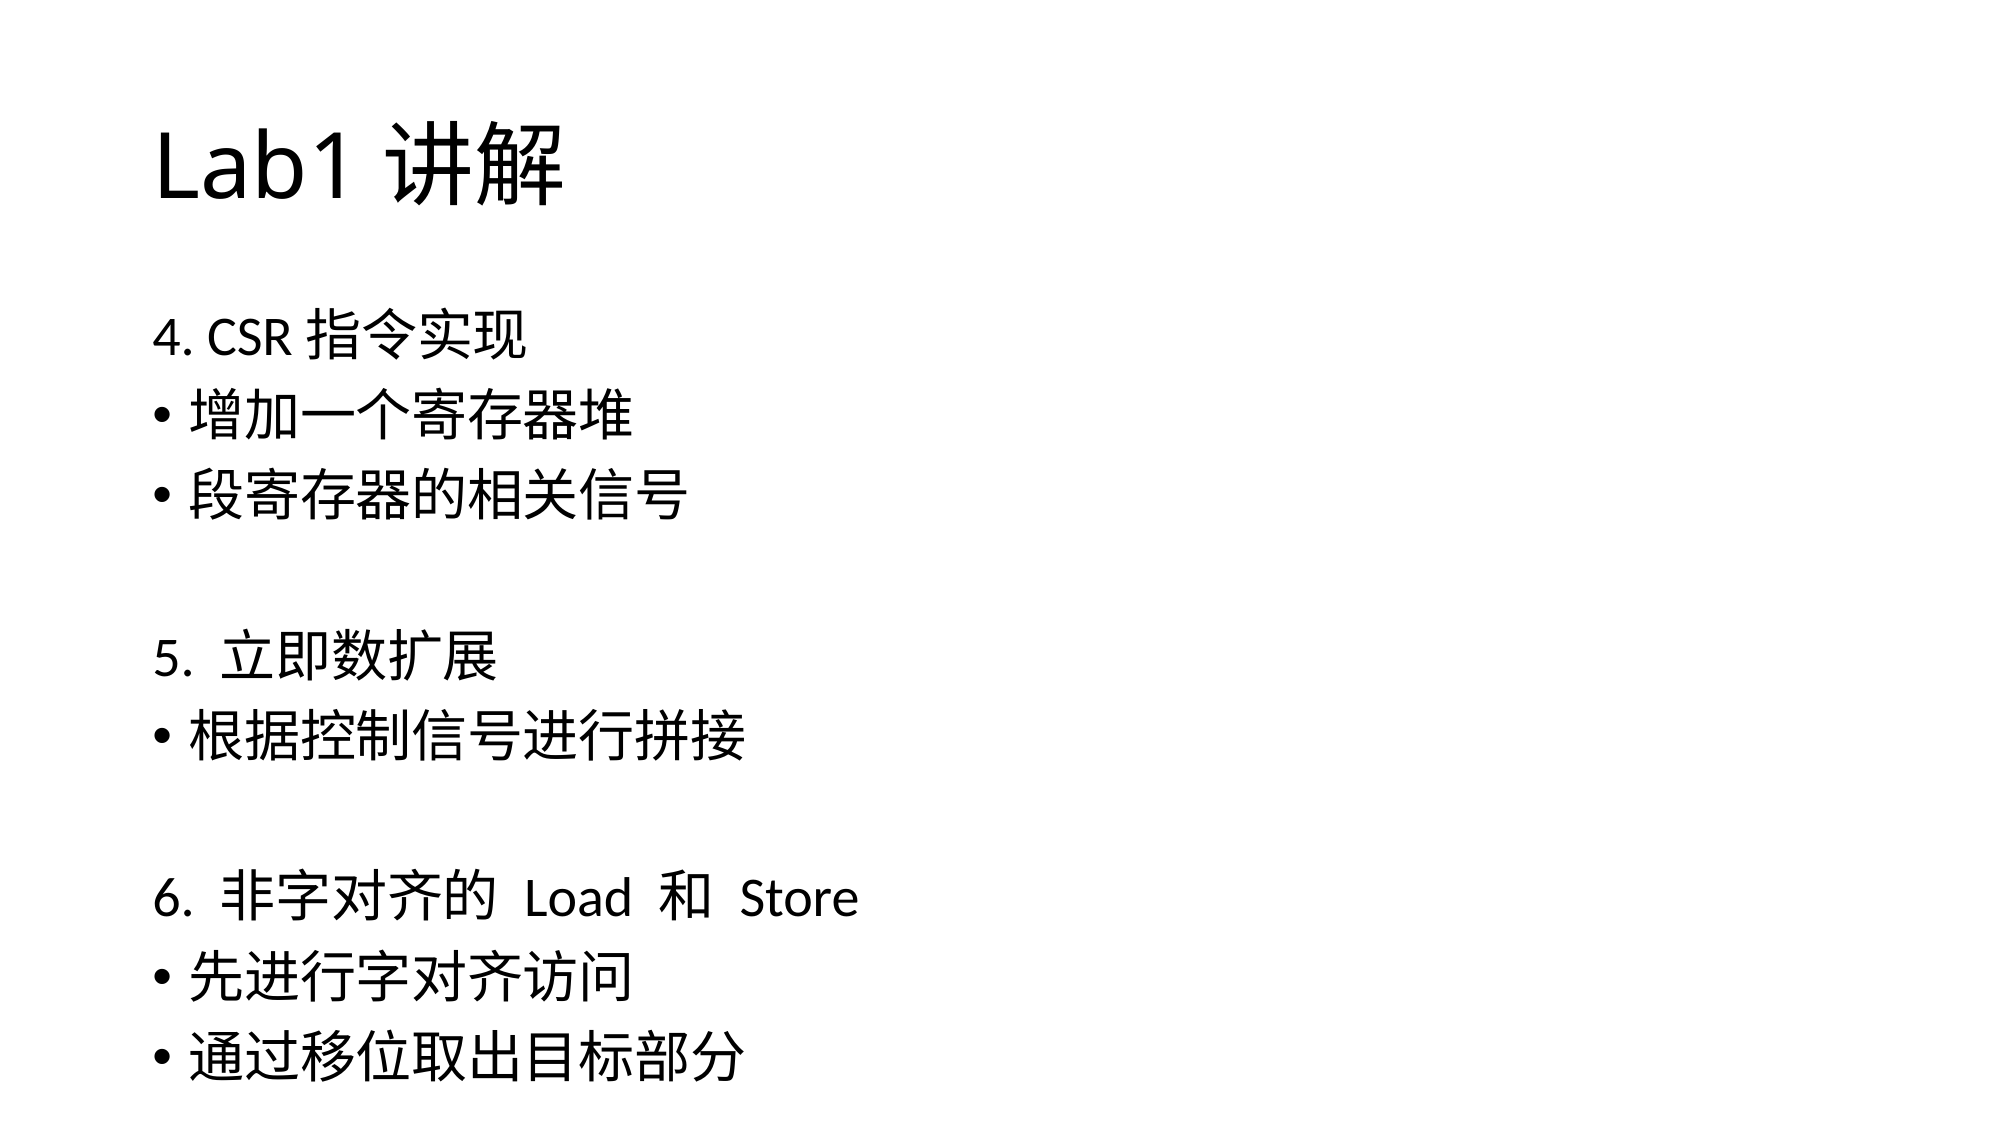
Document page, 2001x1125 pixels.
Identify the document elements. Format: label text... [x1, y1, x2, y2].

list 4. CSR指令实现 增加一个寄存器堆 段寄存器的相关信号 5. 立即数扩展 根据控制信号进行拼接 6. 非字对齐的 Load 和 Store 先进行字对齐访问 通过移位取出目标部分 [137, 299, 1863, 1100]
title Lab1讲解 [137, 59, 1863, 278]
